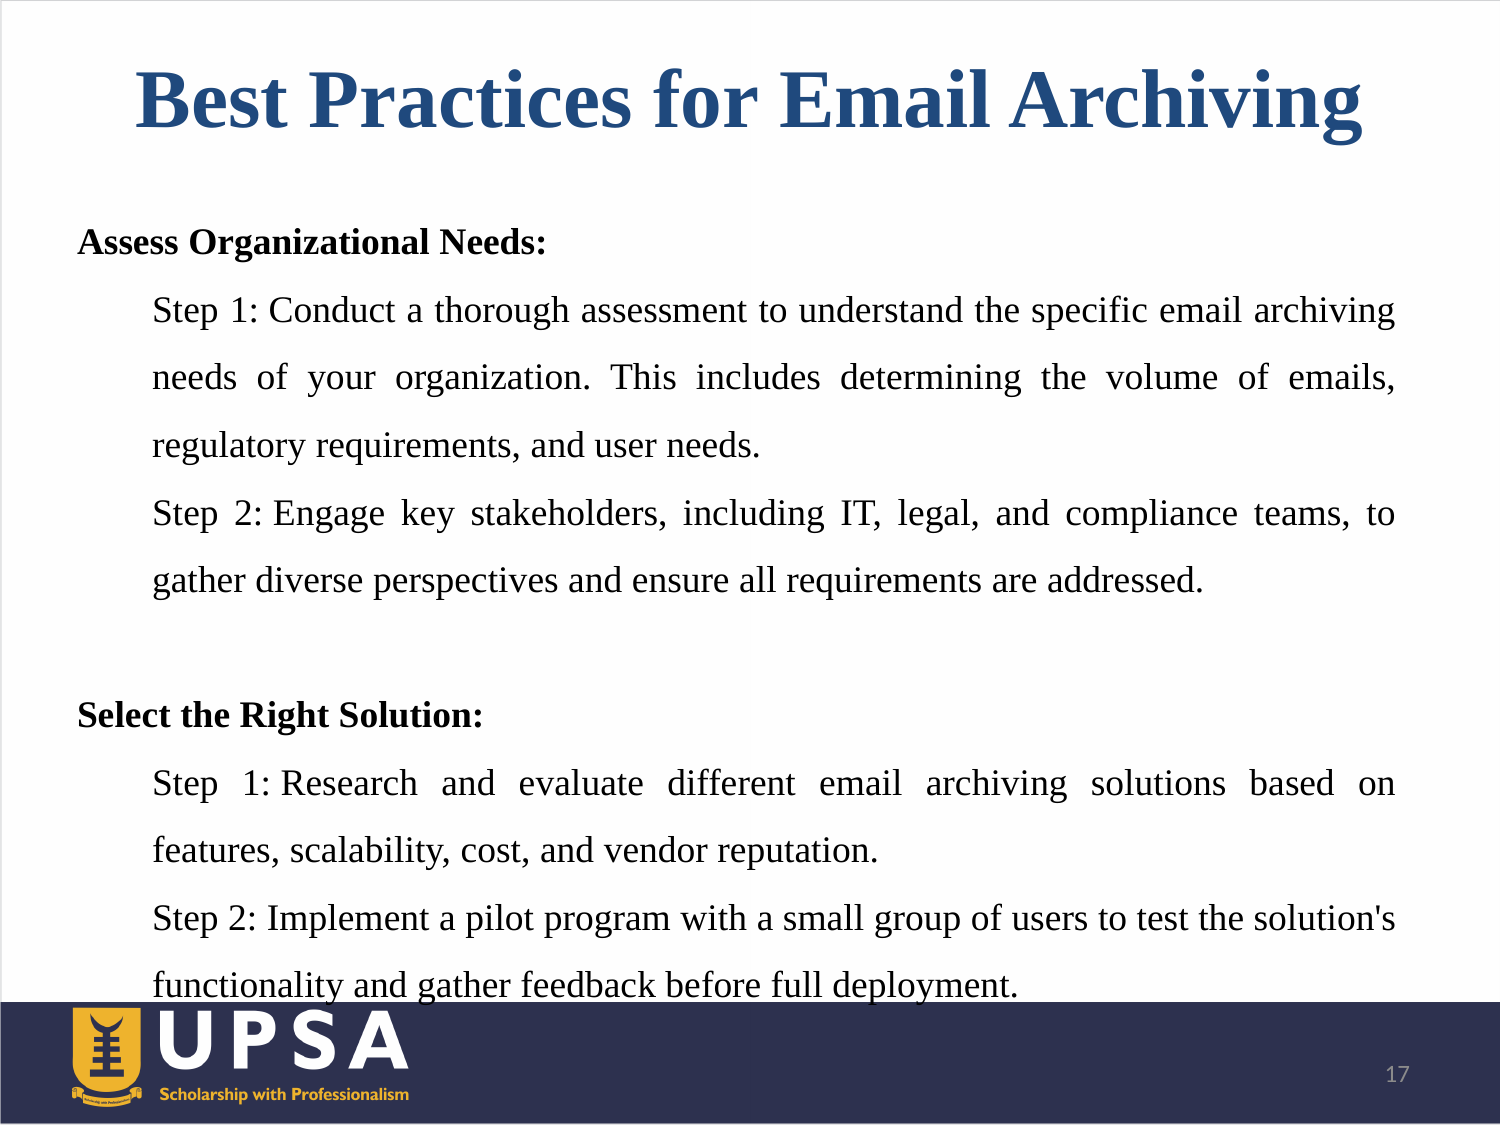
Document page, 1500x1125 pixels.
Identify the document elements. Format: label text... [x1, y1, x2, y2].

text_box Assess Organizational Needs: Step 1: Conduct a thorough assessment to understand the specific email archiving needs of your organization. This includes determining the volume of emails, regulatory requirements, and user needs. Step 2: Engage key stakeholders, including IT, legal, and compliance teams, to gather diverse perspectives and ensure all requirements are addressed. Select the Right Solution: Step 1: Research and evaluate different email archiving solutions based on features, scalability, cost, and vendor reputation. Step 2: Implement a pilot program with a small group of users to test the solution's functionality and gather feedback before full deployment. [62, 187, 1413, 1013]
slide_number 17 [1074, 1042, 1425, 1103]
title Best Practices for Email Archiving [75, 12, 1425, 175]
picture [0, 0, 1500, 1125]
